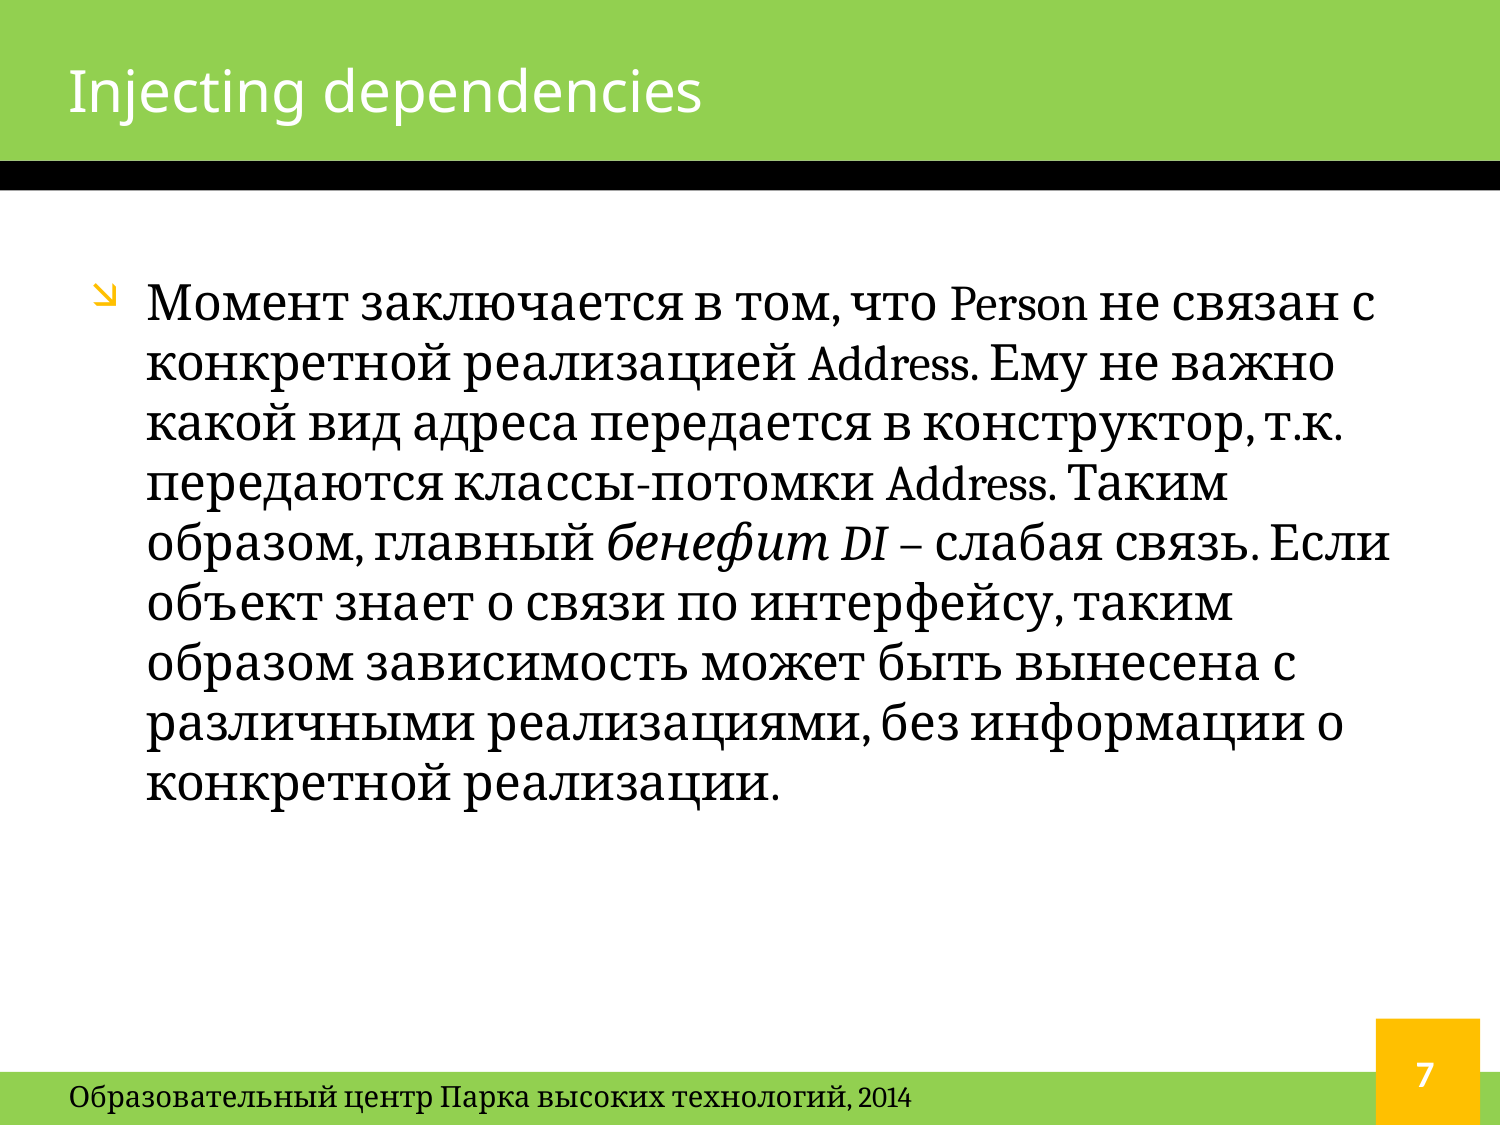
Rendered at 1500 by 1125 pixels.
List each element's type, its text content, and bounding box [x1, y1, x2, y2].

list Момент заключается в том, что Person не связан с конкретной реализацией Address. Ему не важно какой вид адреса передается в конструктор, т.к. передаются классы-потомки Address. Таким образом, главный бенефит DI – слабая связь. Если объект знает о связи по интерфейсу, таким образом зависимость может быть вынесена с различными реализациями, без информации о конкретной реализации. [75, 262, 1425, 1005]
title Injecting dependencies [53, 42, 1404, 135]
slide_number 7 [1376, 1042, 1475, 1103]
